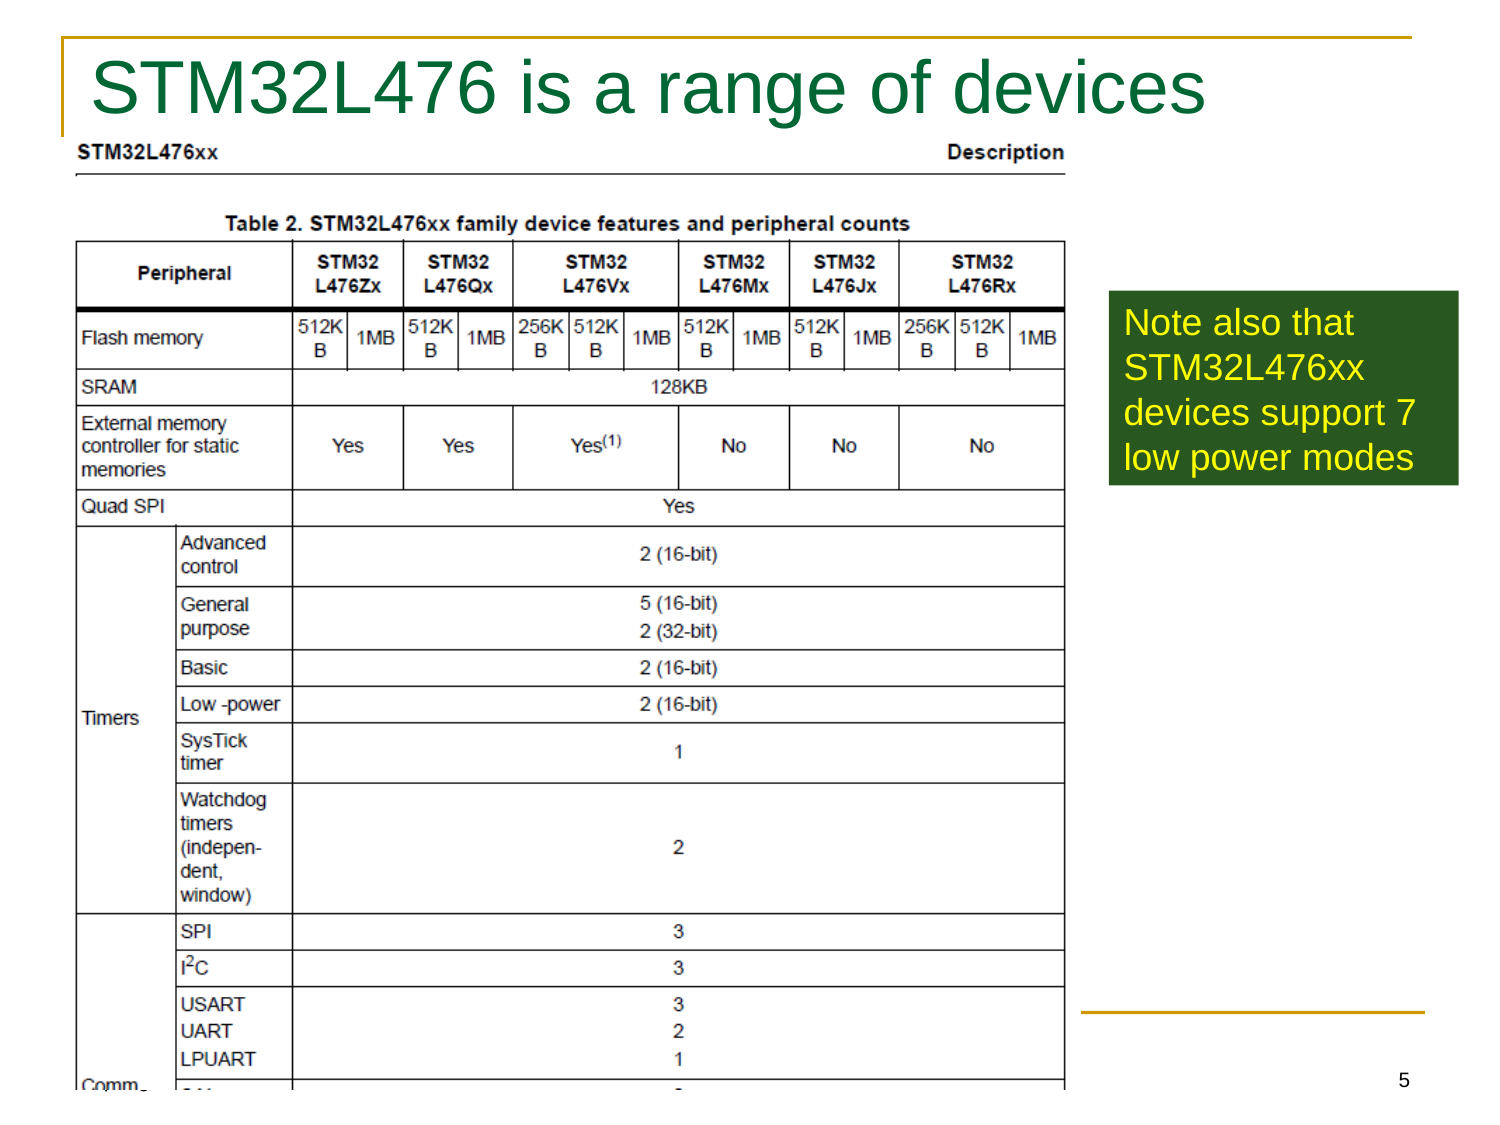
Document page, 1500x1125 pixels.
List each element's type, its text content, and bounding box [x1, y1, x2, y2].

text_box Note also that STM32L476xx devices support 7 low power modes [1108, 290, 1459, 486]
slide_number 5 [1074, 1024, 1425, 1100]
title STM32L476 is a range of devices [75, 31, 1425, 138]
picture [66, 136, 1081, 1090]
